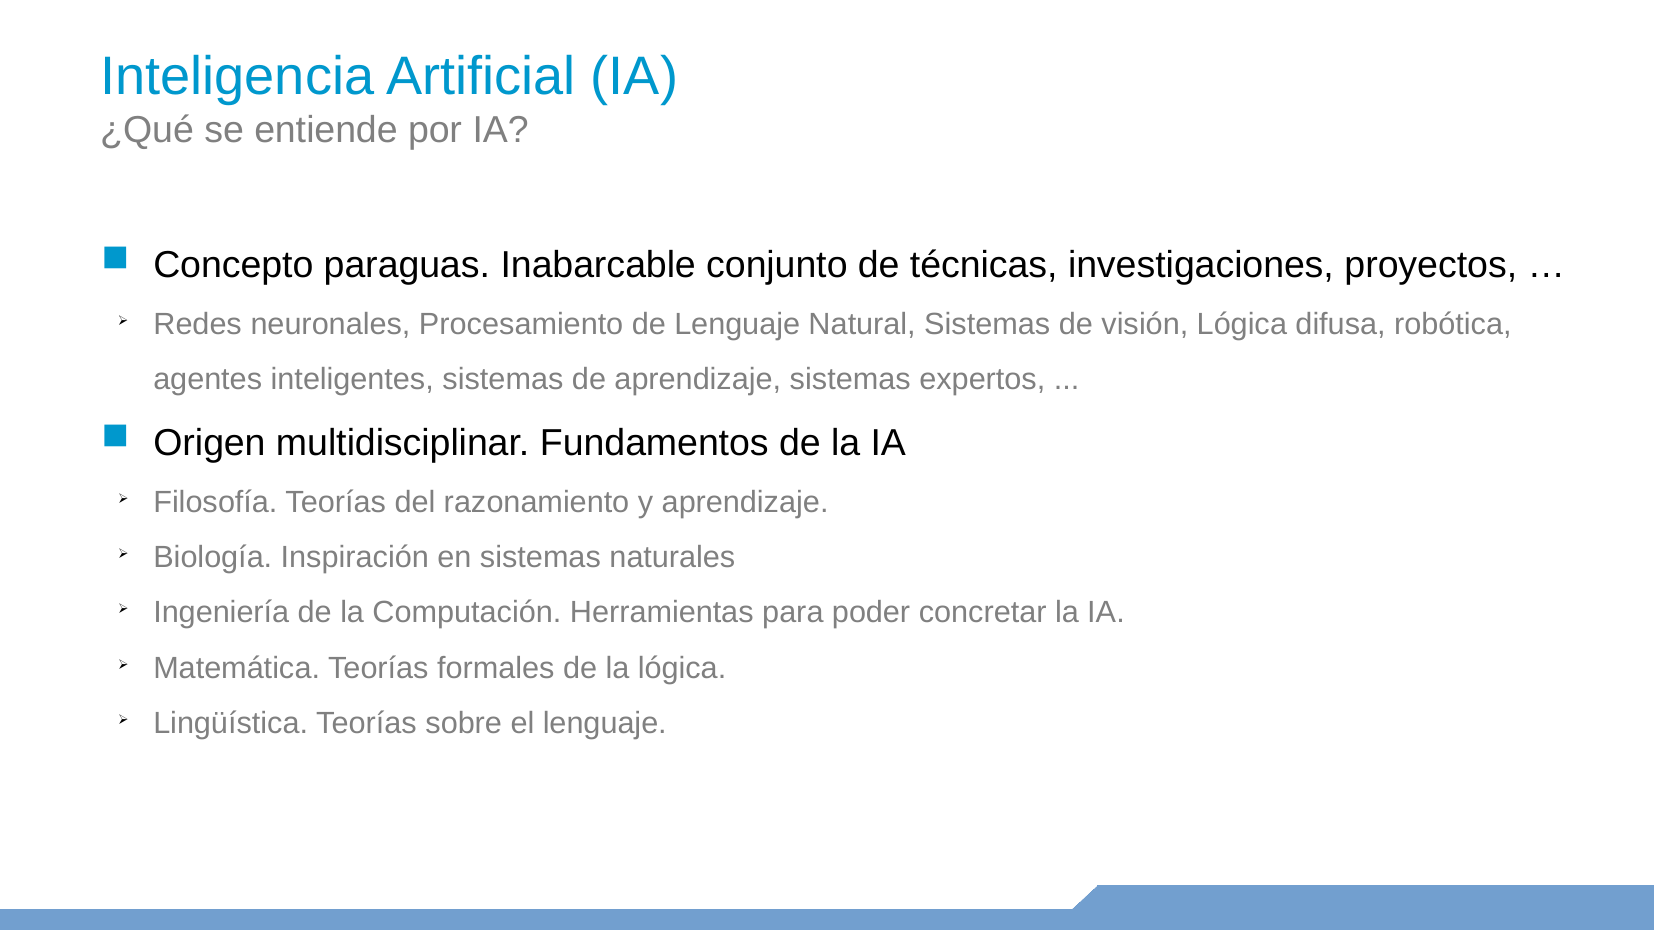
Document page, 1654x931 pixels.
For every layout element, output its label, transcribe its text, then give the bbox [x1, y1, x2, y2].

text_box Inteligencia Artificial (IA) ¿Qué se entiende por IA? [100, 29, 1587, 162]
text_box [0, 885, 1654, 931]
text_box Concepto paraguas. Inabarcable conjunto de técnicas, investigaciones, proyectos, … Redes neuronales, Procesamiento de Lenguaje Natural, Sistemas de visión, Lógica difusa, robótica, agentes inteligentes, sistemas de aprendizaje, sistemas expertos, ... Origen multidisciplinar. Fundamentos de la IA Filosofía. Teorías del razonamiento y aprendizaje. Biología. Inspiración en sistemas naturales Ingeniería de la Computación. Herramientas para poder concretar la IA. Matemática. Teorías formales de la lógica. Lingüística. Teorías sobre el lenguaje. [82, 217, 1570, 756]
